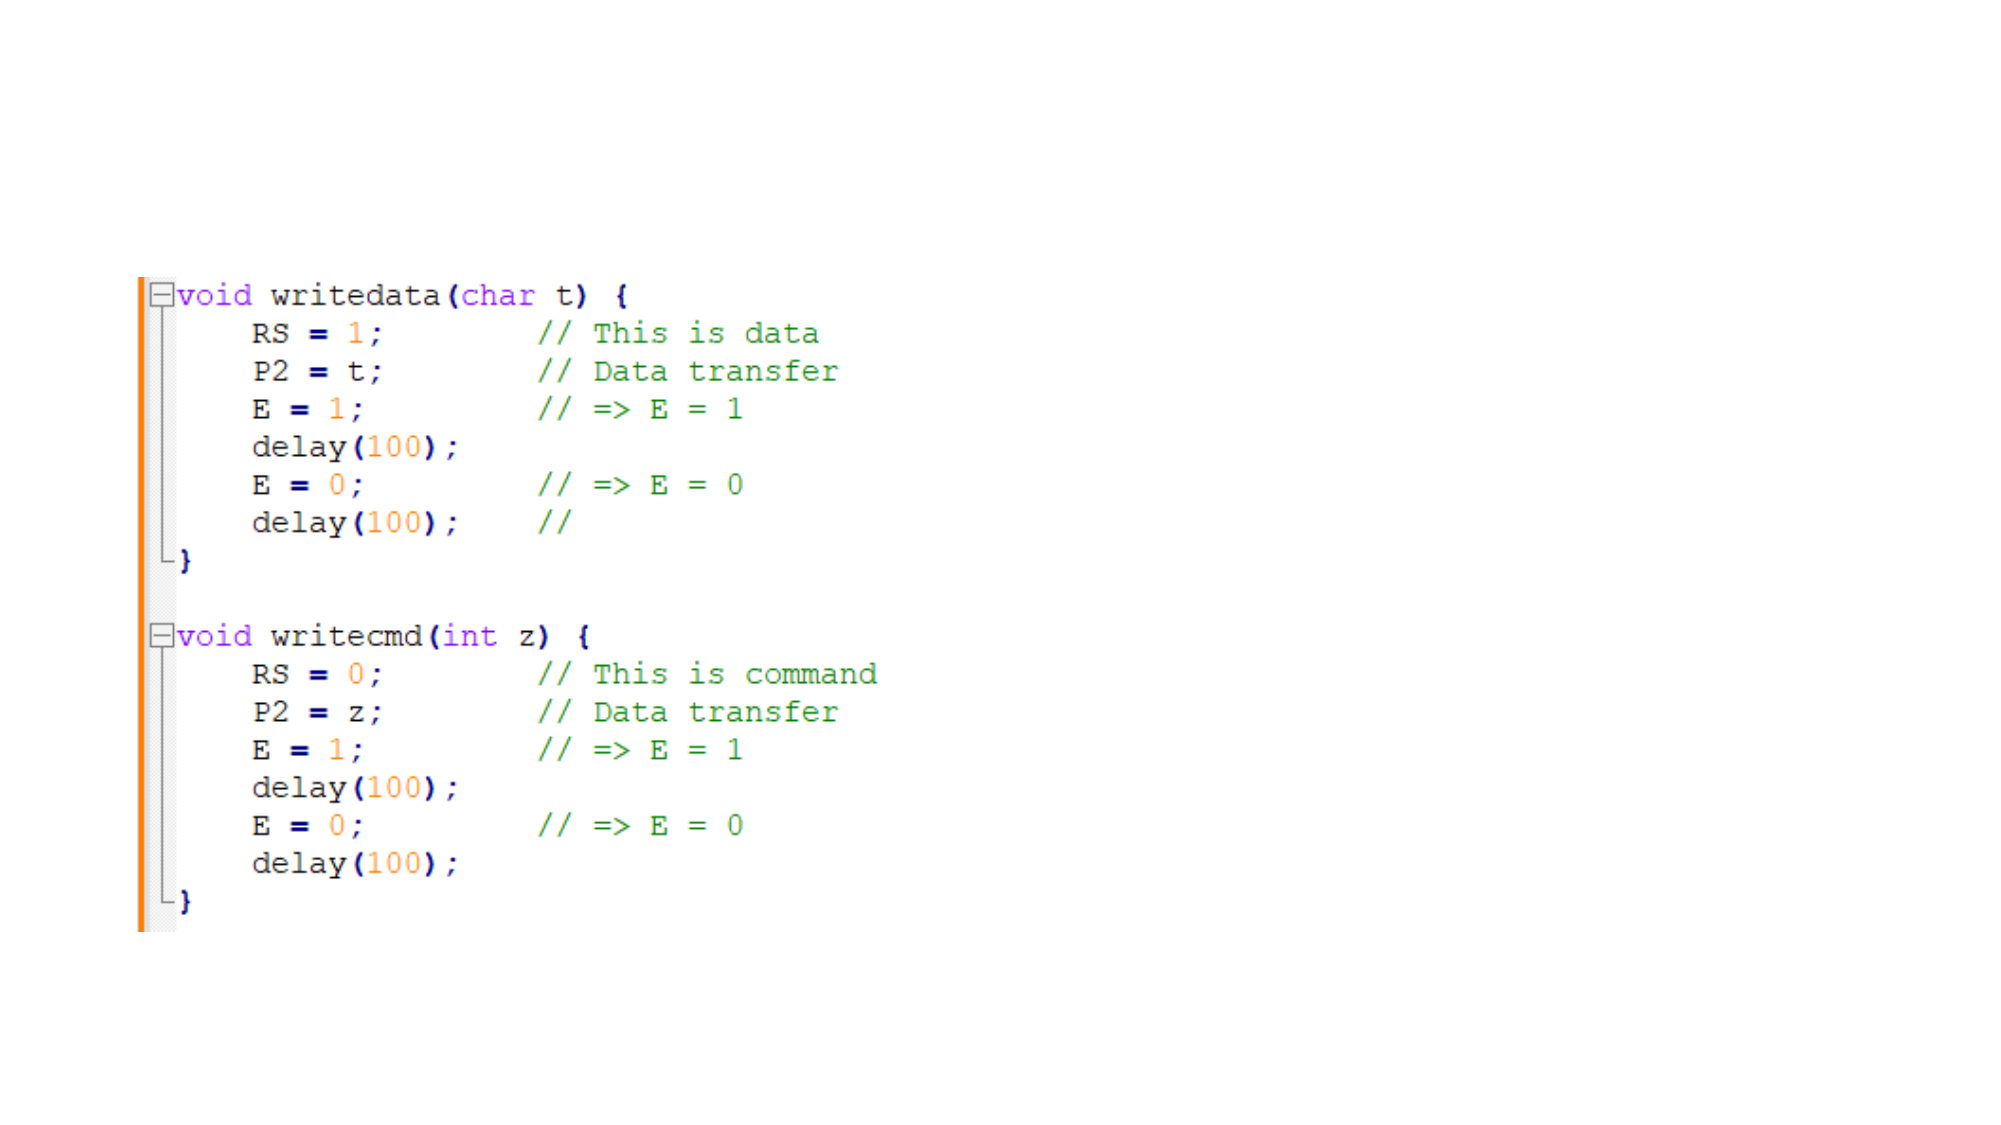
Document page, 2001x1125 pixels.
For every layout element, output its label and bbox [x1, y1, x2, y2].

list [137, 277, 1230, 932]
